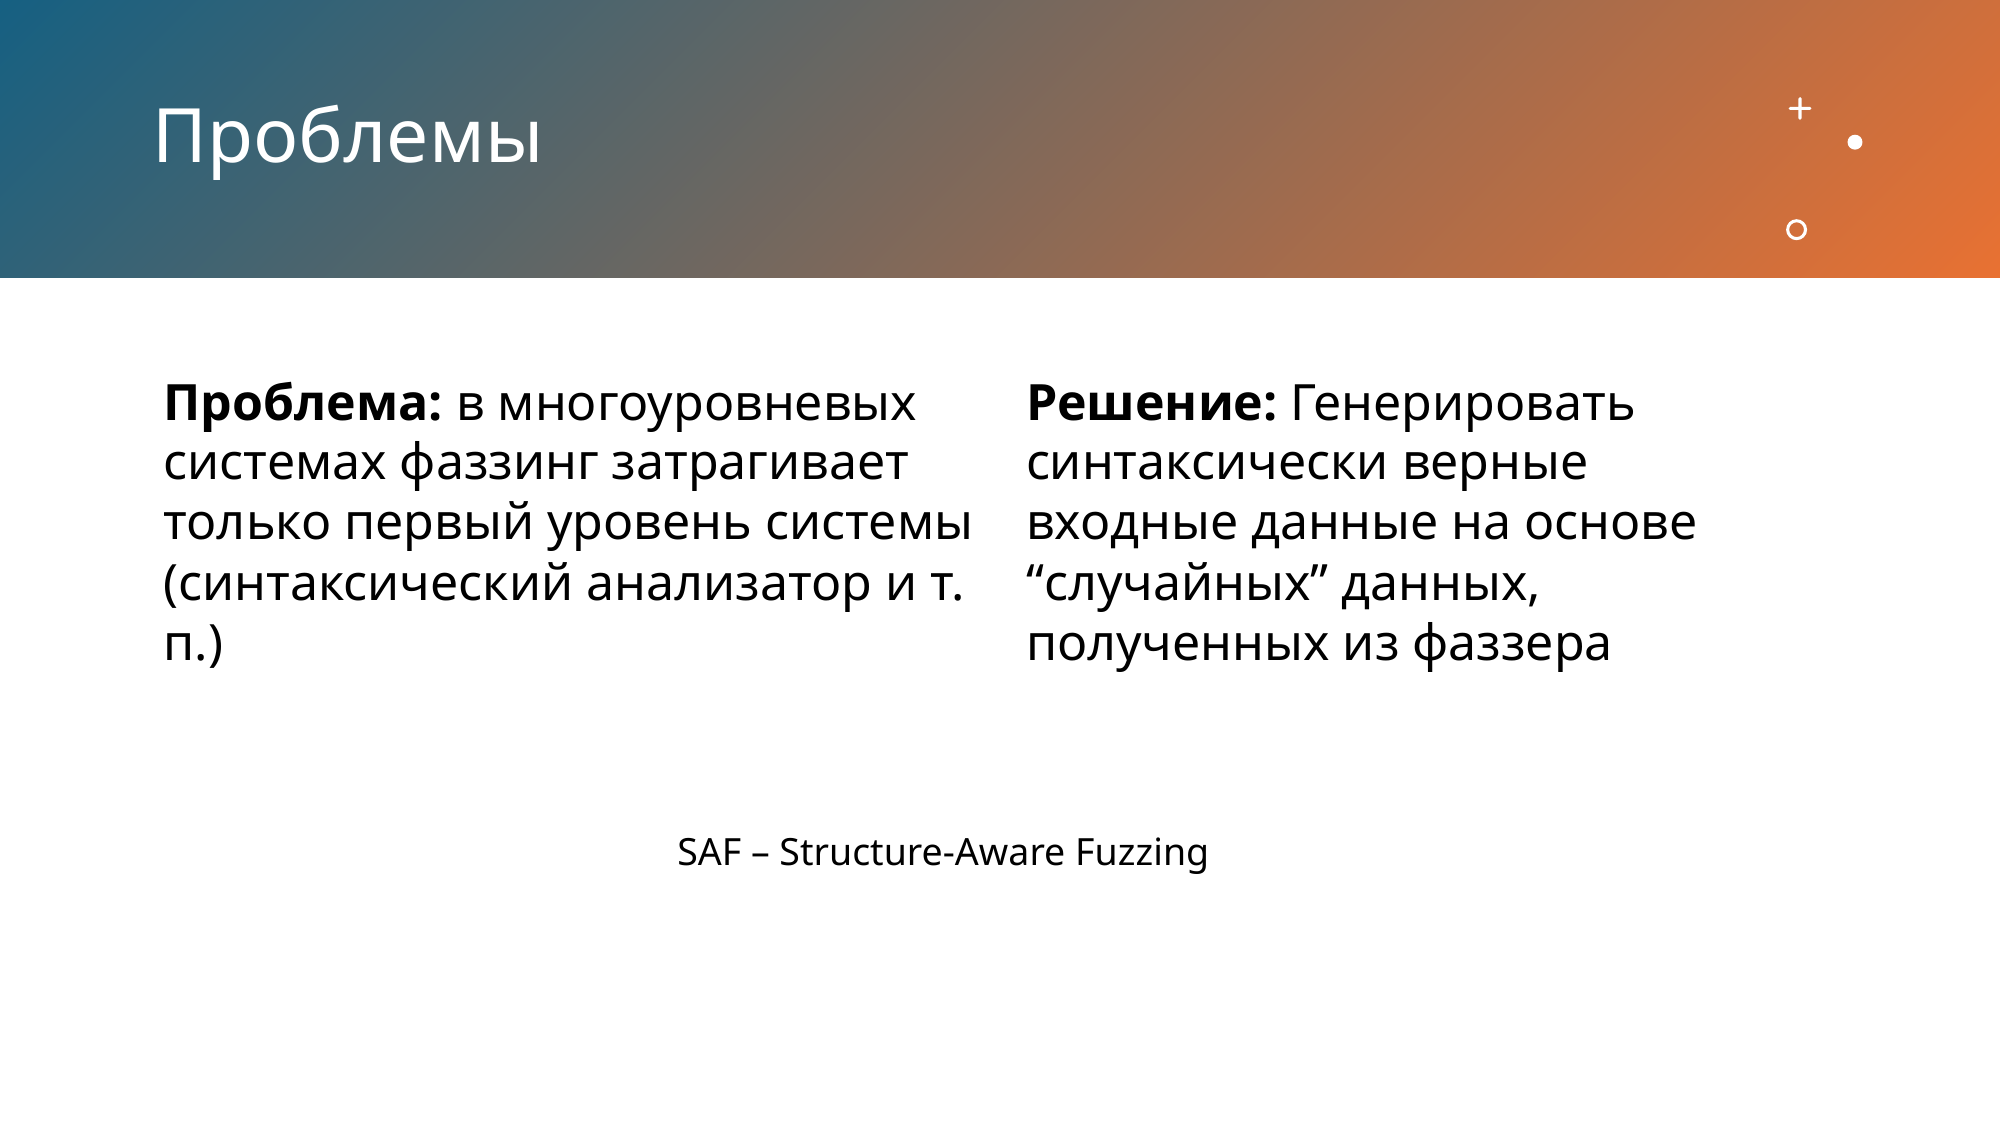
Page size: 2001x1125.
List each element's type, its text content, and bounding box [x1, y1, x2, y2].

title Проблемы [137, 49, 1750, 228]
text_box [1847, 134, 1863, 150]
text_box Решение: Генерировать синтаксически верные входные данные на основе “случайных” данных, полученных из фаззера [1011, 362, 1786, 1014]
text_box [0, 0, 2000, 279]
text_box Проблема: в многоуровневых системах фаззинг затрагивает только первый уровень системы (синтаксический анализатор и т. п.) [148, 362, 989, 1014]
text_box [1788, 97, 1812, 120]
text_box [1786, 219, 1808, 241]
text_box SAF – Structure-Aware Fuzzing [662, 820, 1225, 881]
